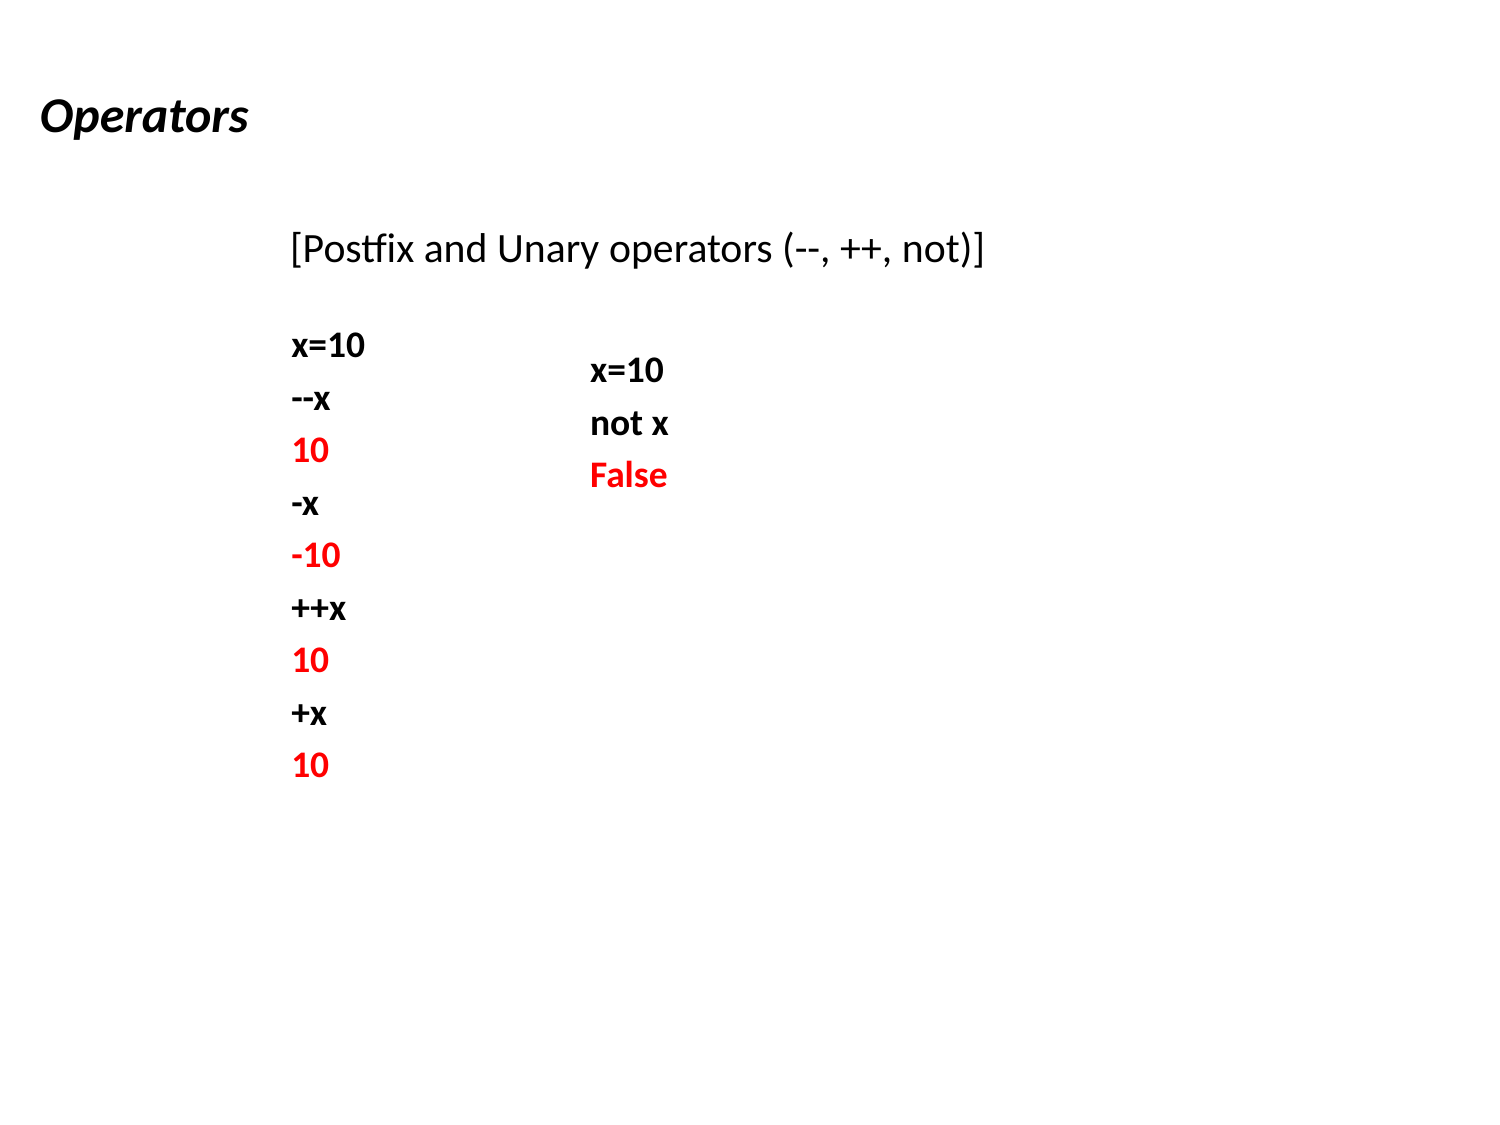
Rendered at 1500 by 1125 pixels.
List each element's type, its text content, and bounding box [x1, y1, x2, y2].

text_box x=10 --x 10 -x -10 ++x 10 +x 10 [276, 312, 477, 938]
text_box Operators [24, 74, 275, 375]
list [Postfix and Unary operators (--, ++, not)] [275, 75, 1425, 338]
text_box x=10 not x False [575, 337, 775, 963]
